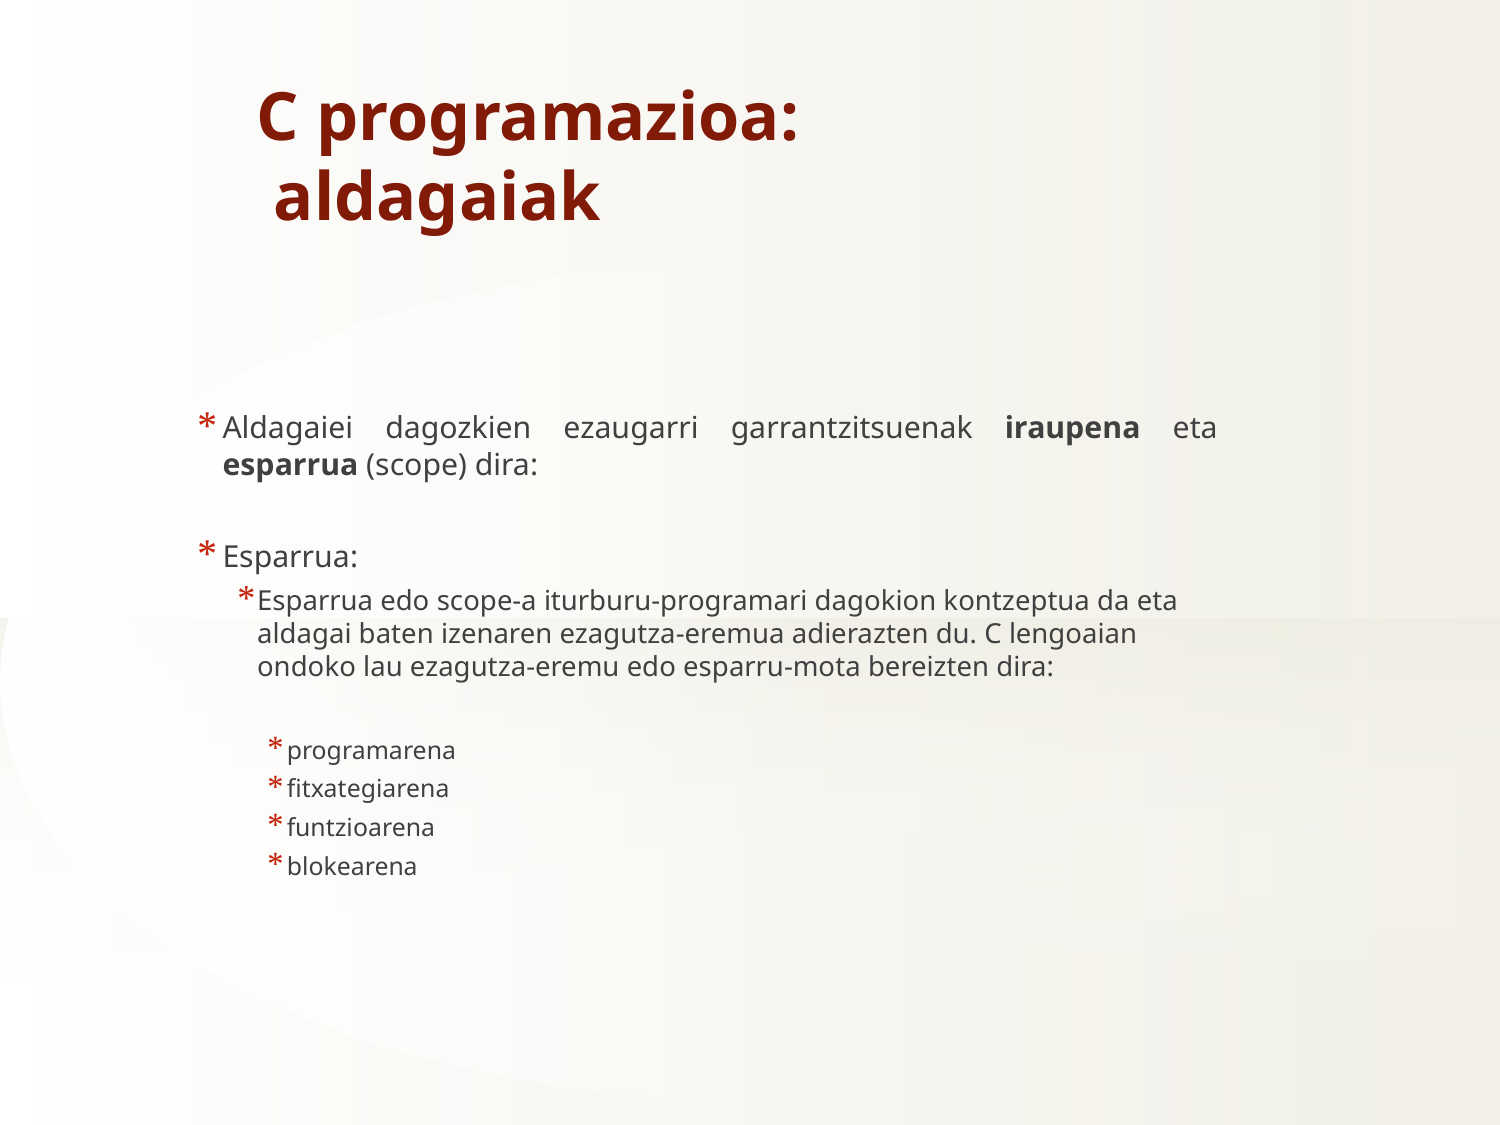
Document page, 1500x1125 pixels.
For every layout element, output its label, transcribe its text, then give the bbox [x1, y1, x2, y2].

text_box Aldagaiei dagozkien ezaugarri garrantzitsuenak iraupena eta esparrua (scope) dira: Esparrua: Esparrua edo scope-a iturburu-programari dagokion kontzeptua da eta aldagai baten izenaren ezagutza-eremua adierazten du. C lengoaian ondoko lau ezagutza-eremu edo esparru-mota bereizten dira: programarena fitxategiarena funtzioarena blokearena [183, 361, 1233, 932]
text_box C programazioa: aldagaiak [242, 66, 1388, 254]
